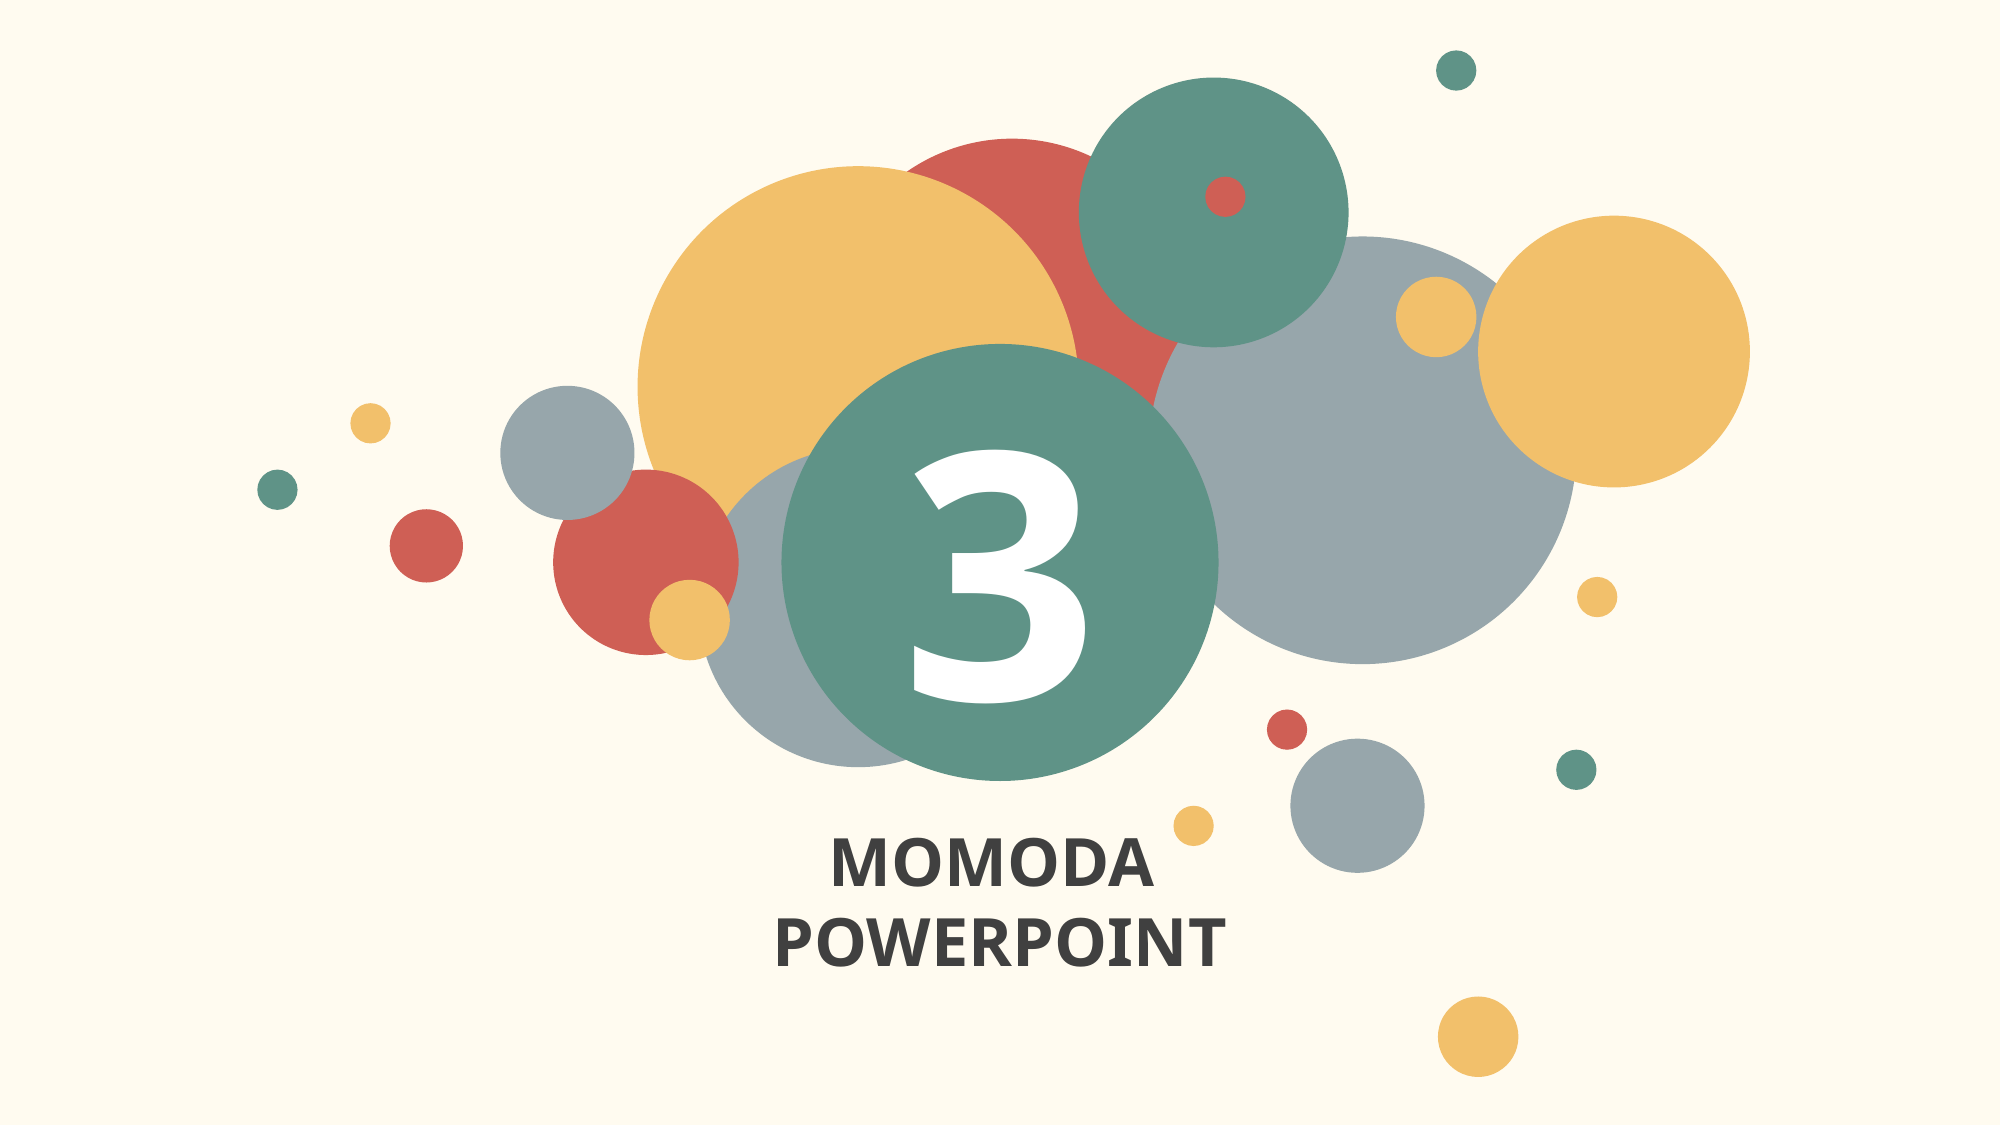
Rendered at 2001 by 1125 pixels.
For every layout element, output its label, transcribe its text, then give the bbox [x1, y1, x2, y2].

text_box [1177, 804, 1210, 812]
text_box [1436, 995, 1520, 1079]
text_box [1153, 235, 1575, 666]
text_box [388, 508, 465, 584]
text_box [1435, 49, 1478, 92]
text_box [1077, 76, 1350, 349]
text_box [648, 578, 731, 662]
text_box [499, 384, 636, 522]
text_box [256, 468, 299, 511]
text_box [907, 137, 1175, 403]
text_box [1289, 737, 1426, 812]
text_box [1576, 575, 1619, 619]
text_box [1394, 275, 1478, 359]
text_box MOMODA POWERPOINT [548, 812, 1452, 988]
text_box [1204, 175, 1247, 218]
text_box [552, 468, 740, 657]
text_box [1265, 708, 1309, 751]
text_box [636, 165, 1078, 513]
text_box [349, 402, 392, 445]
text_box [705, 454, 906, 769]
text_box [1477, 214, 1751, 489]
text_box 3 [780, 342, 1220, 783]
text_box [1555, 748, 1598, 791]
